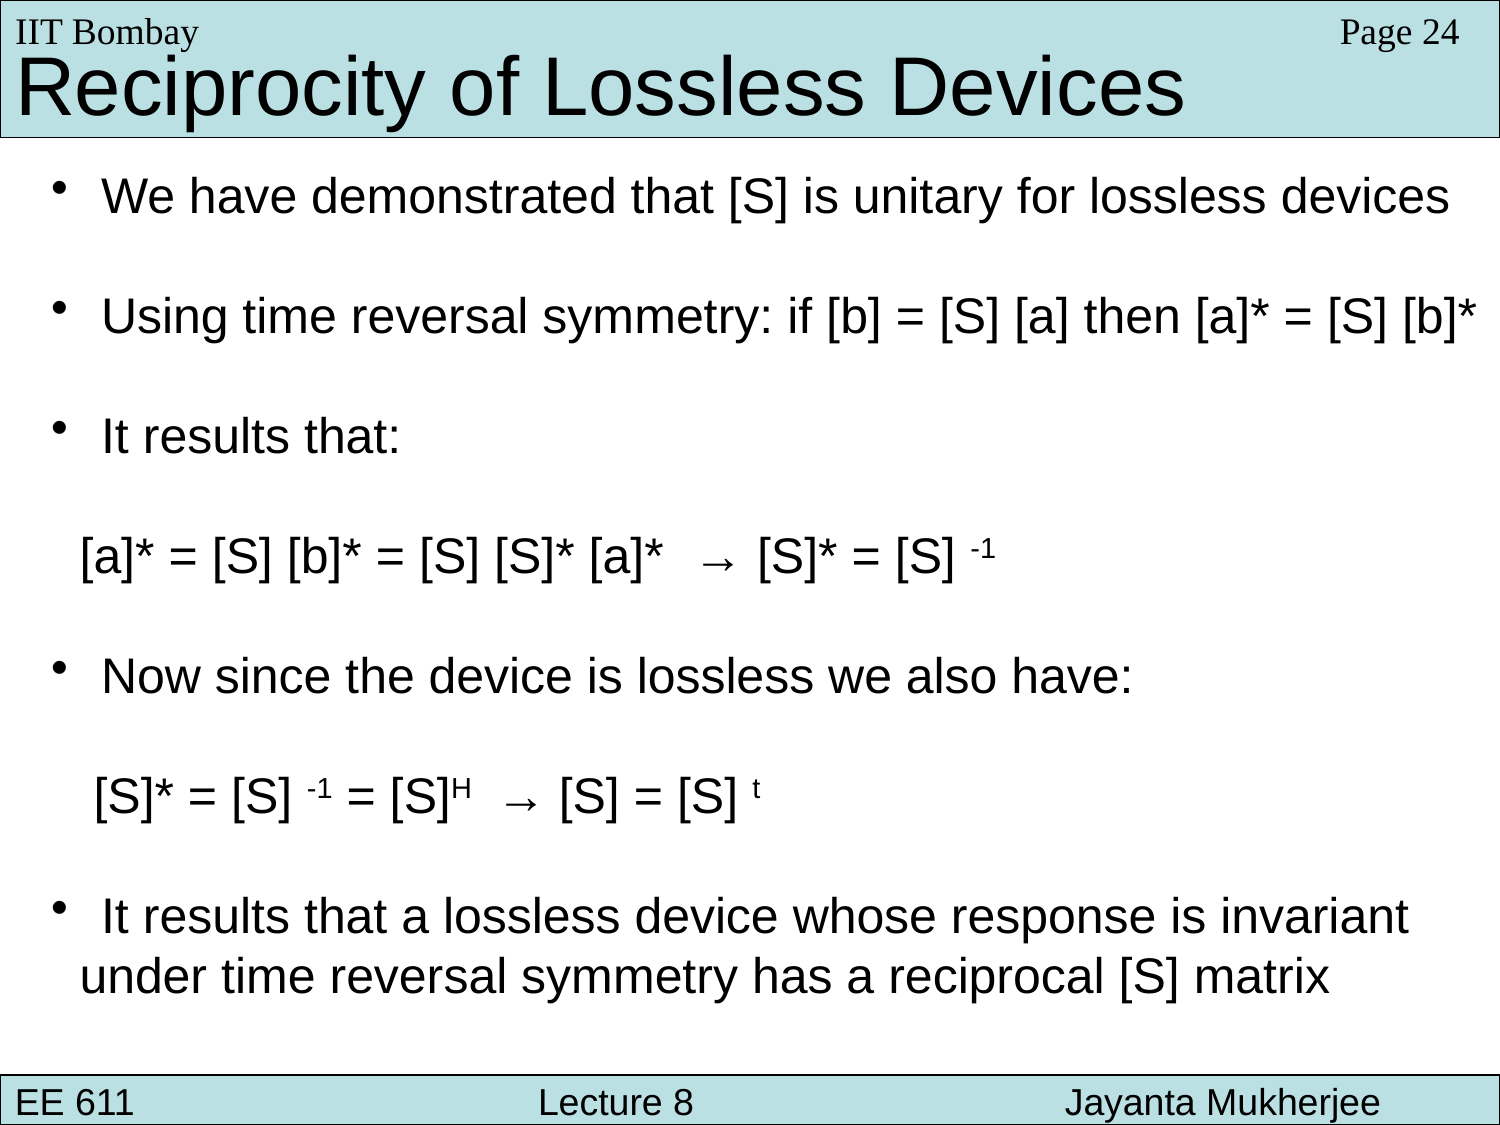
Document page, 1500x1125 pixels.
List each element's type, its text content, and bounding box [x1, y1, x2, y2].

text_box Page 24 [1325, 0, 1475, 60]
text_box We have demonstrated that [S] is unitary for lossless devices Using time reversal symmetry: if [b] = [S] [a] then [a]* = [S] [b]* It results that: [a]* = [S] [b]* = [S] [S]* [a]* → [S]* = [S] -1 Now since the device is lossless we also have: [S]* = [S] -1 = [S]H → [S] = [S] t It results that a lossless device whose response is invariant under time reversal symmetry has a reciprocal [S] matrix [36, 156, 1494, 1012]
text_box IIT Bombay [0, 0, 215, 60]
text_box EE 611 Lecture 8 Jayanta Mukherjee [0, 1074, 1500, 1125]
text_box Reciprocity of Lossless Devices [0, 24, 1202, 140]
text_box [215, 0, 1500, 138]
